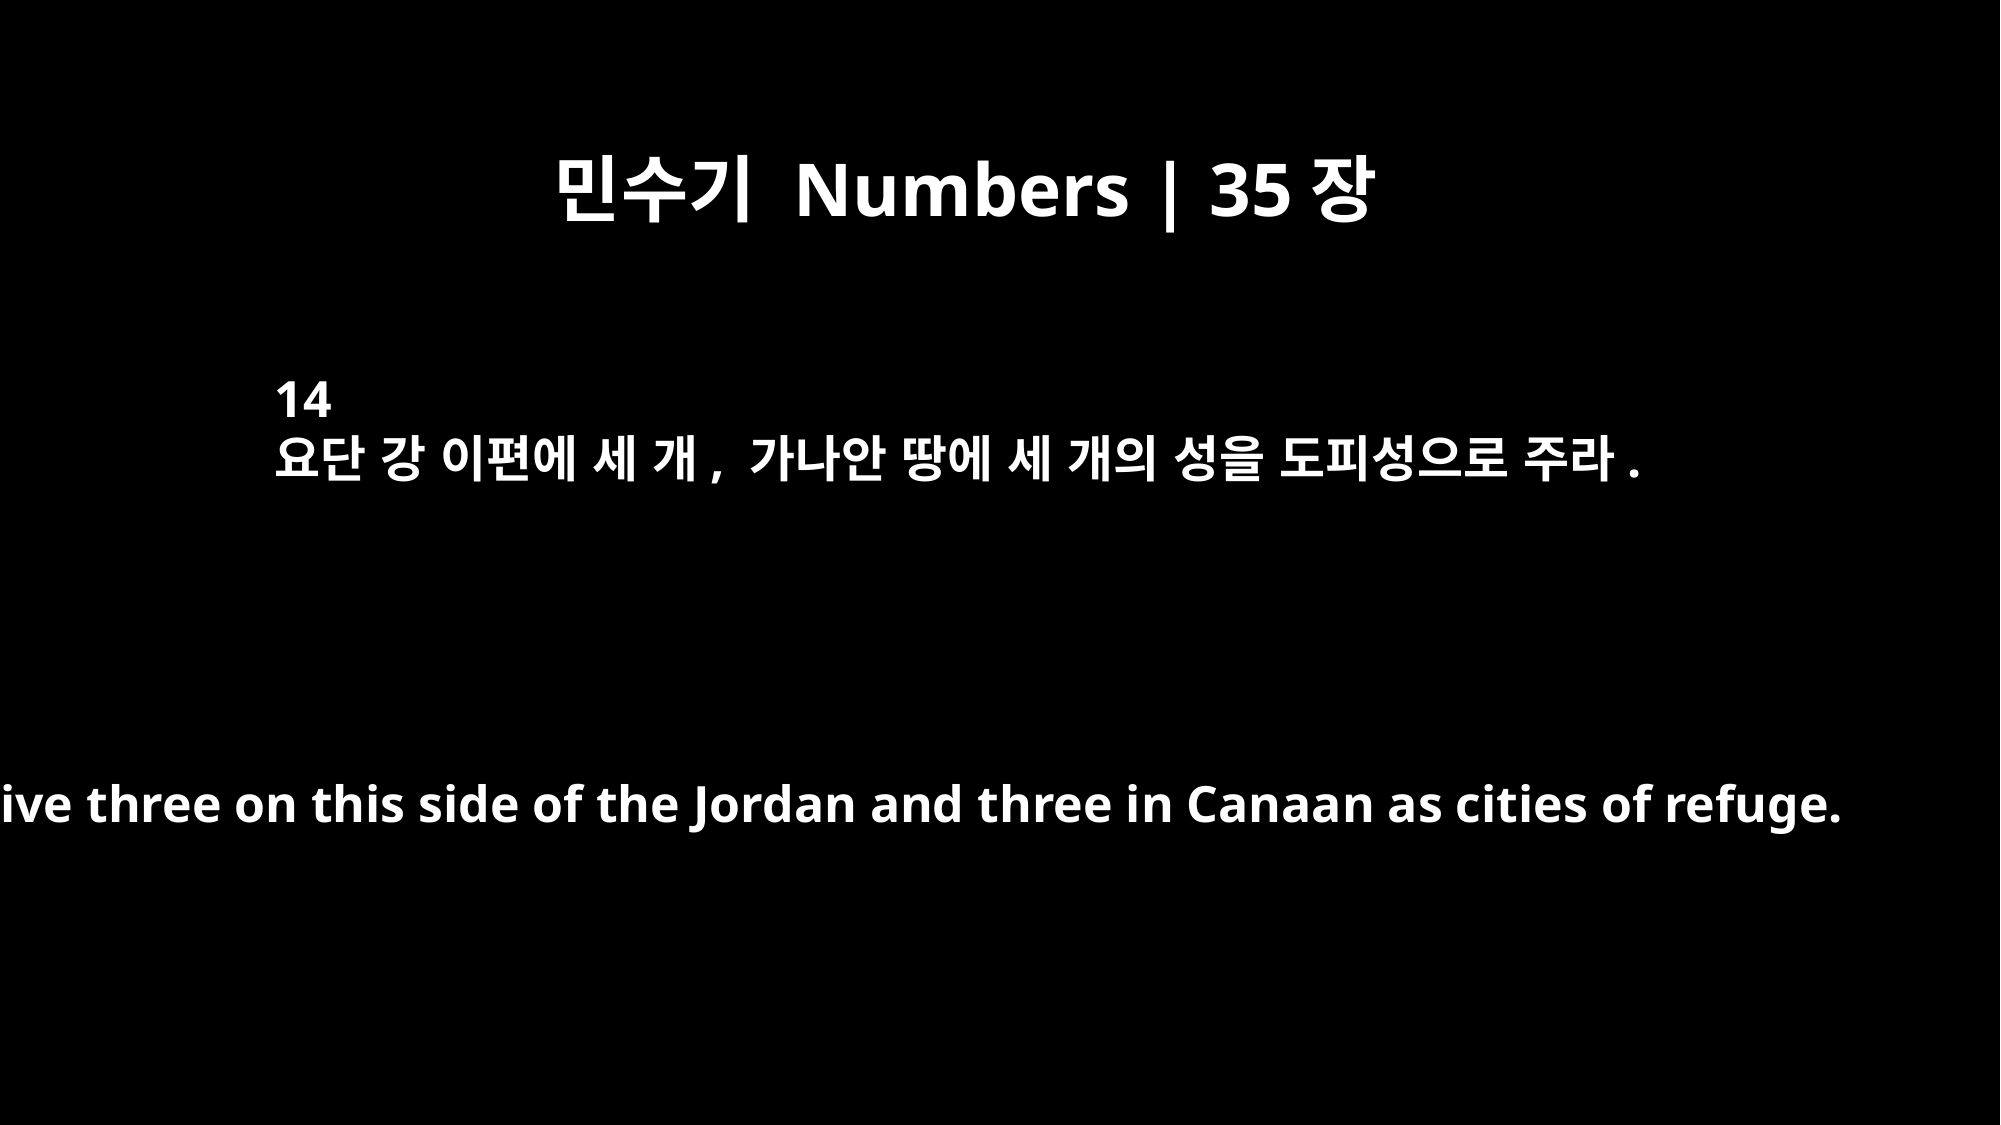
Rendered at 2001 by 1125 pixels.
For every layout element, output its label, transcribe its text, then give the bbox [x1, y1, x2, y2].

text_box 14 요단 강 이편에 세 개, 가나안 땅에 세 개의 성을 도피성으로 주라. [259, 359, 1658, 495]
text_box Give three on this side of the Jordan and three in Canaan as cities of refuge. [0, 764, 1859, 840]
text_box 민수기 Numbers | 35장 [538, 136, 1393, 239]
